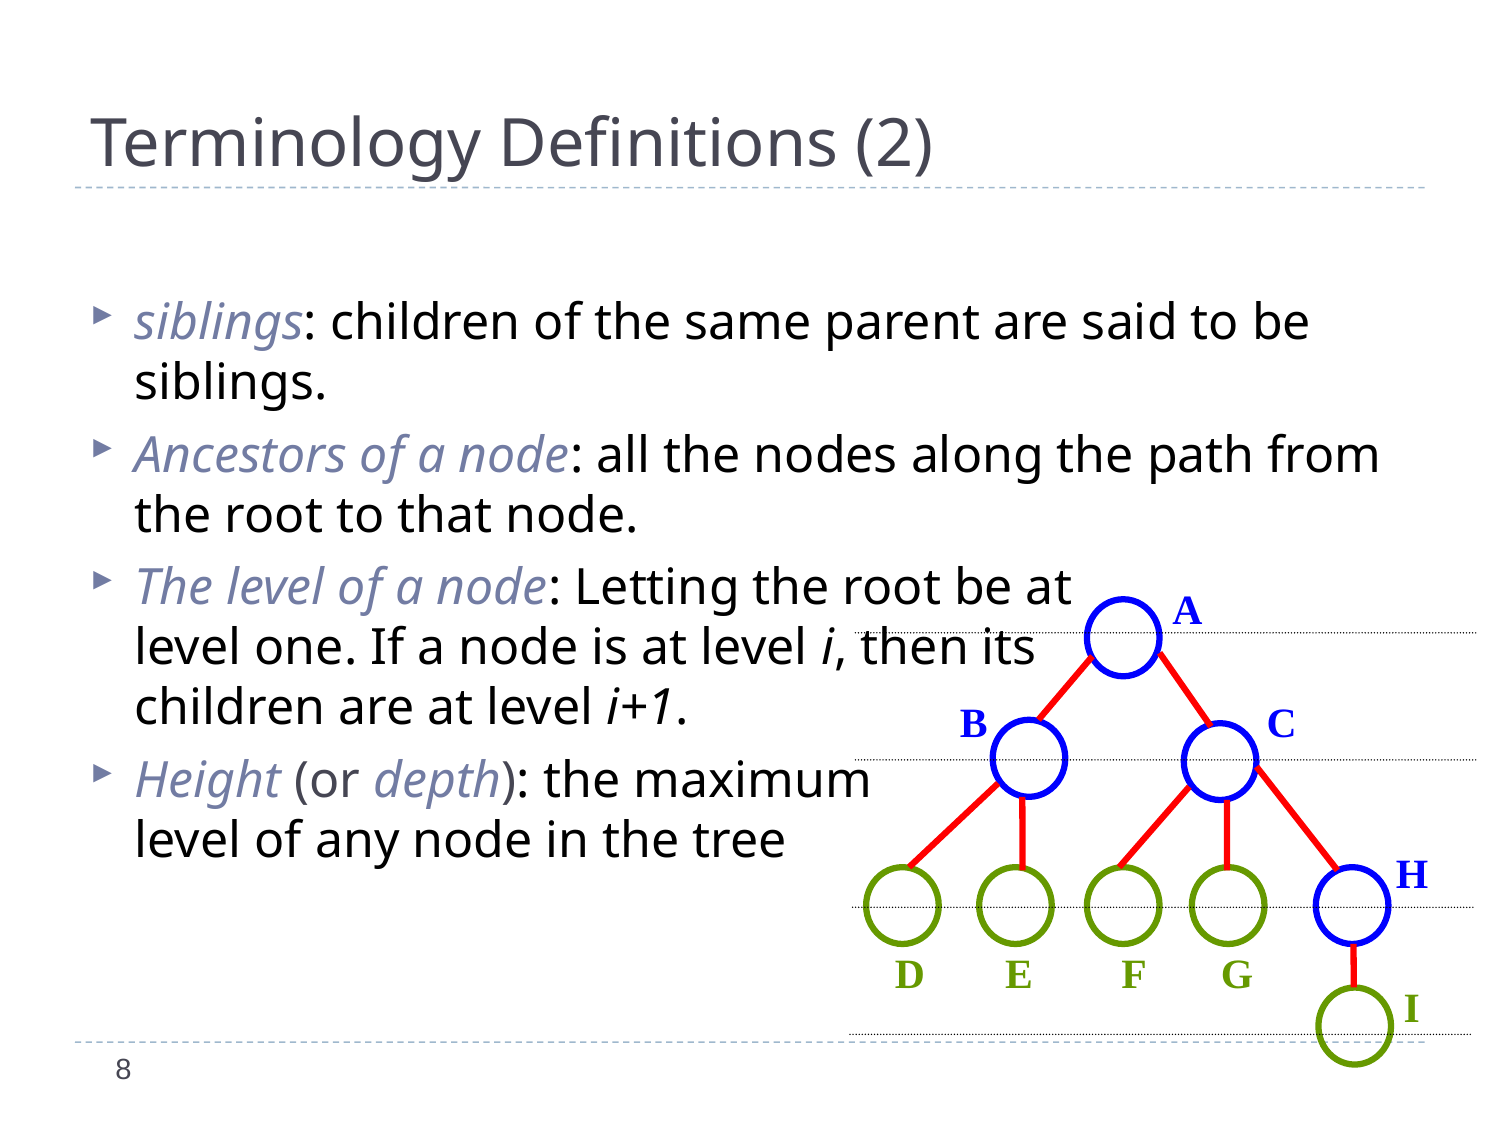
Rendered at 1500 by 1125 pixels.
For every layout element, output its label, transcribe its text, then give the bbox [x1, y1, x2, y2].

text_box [849, 574, 1478, 1065]
slide_number 8 [100, 1042, 426, 1103]
list siblings: children of the same parent are said to be siblings. Ancestors of a node: all the nodes along the path from the root to that node. The level of a node: Letting the root be at level one. If a node is at level i, then its children are at level i+1. Height (or depth): the maximum level of any node in the tree [75, 282, 1425, 948]
title Terminology Definitions (2) [75, 24, 1425, 188]
